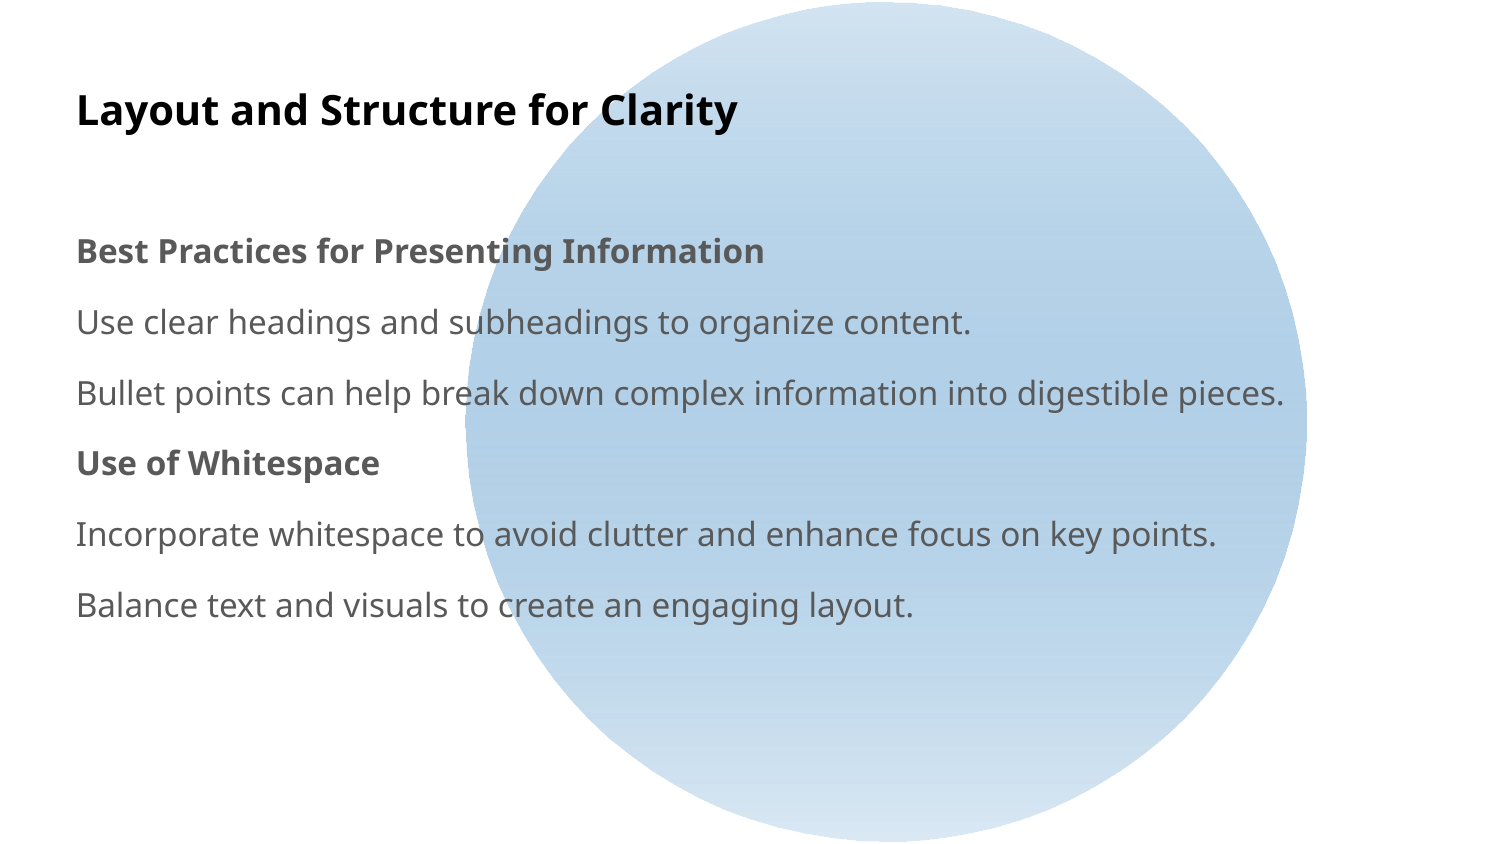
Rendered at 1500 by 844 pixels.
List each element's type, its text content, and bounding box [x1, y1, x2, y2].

title Layout and Structure for Clarity [60, 68, 764, 159]
list Best Practices for Presenting Information Use clear headings and subheadings to organize content. Bullet points can help break down complex information into digestible pieces. Use of Whitespace Incorporate whitespace to avoid clutter and enhance focus on key points. Balance text and visuals to create an engaging layout. [60, 209, 1427, 775]
